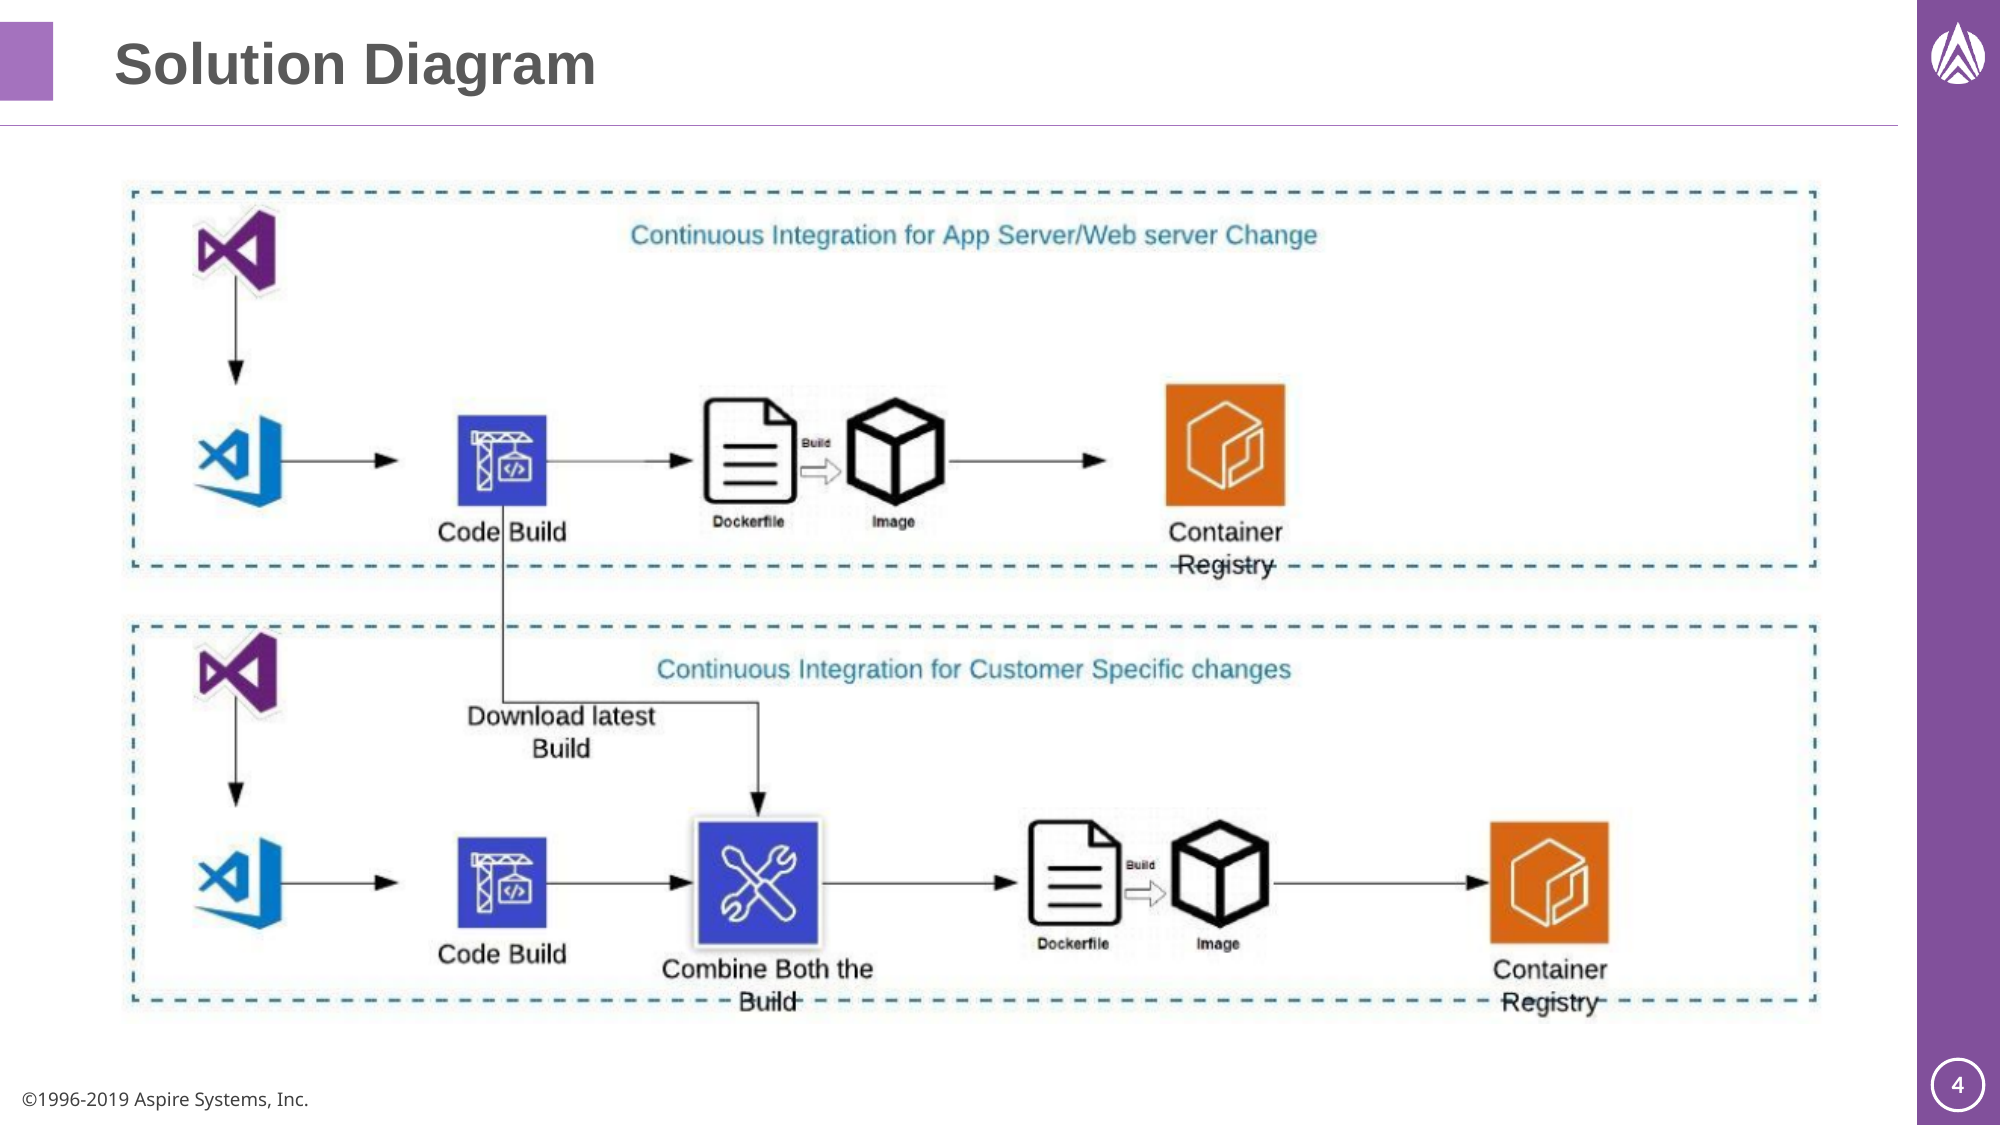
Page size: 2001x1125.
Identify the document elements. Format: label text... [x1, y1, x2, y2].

picture [117, 174, 1841, 1024]
picture [1928, 19, 1988, 86]
title Solution Diagram [99, 18, 1874, 105]
